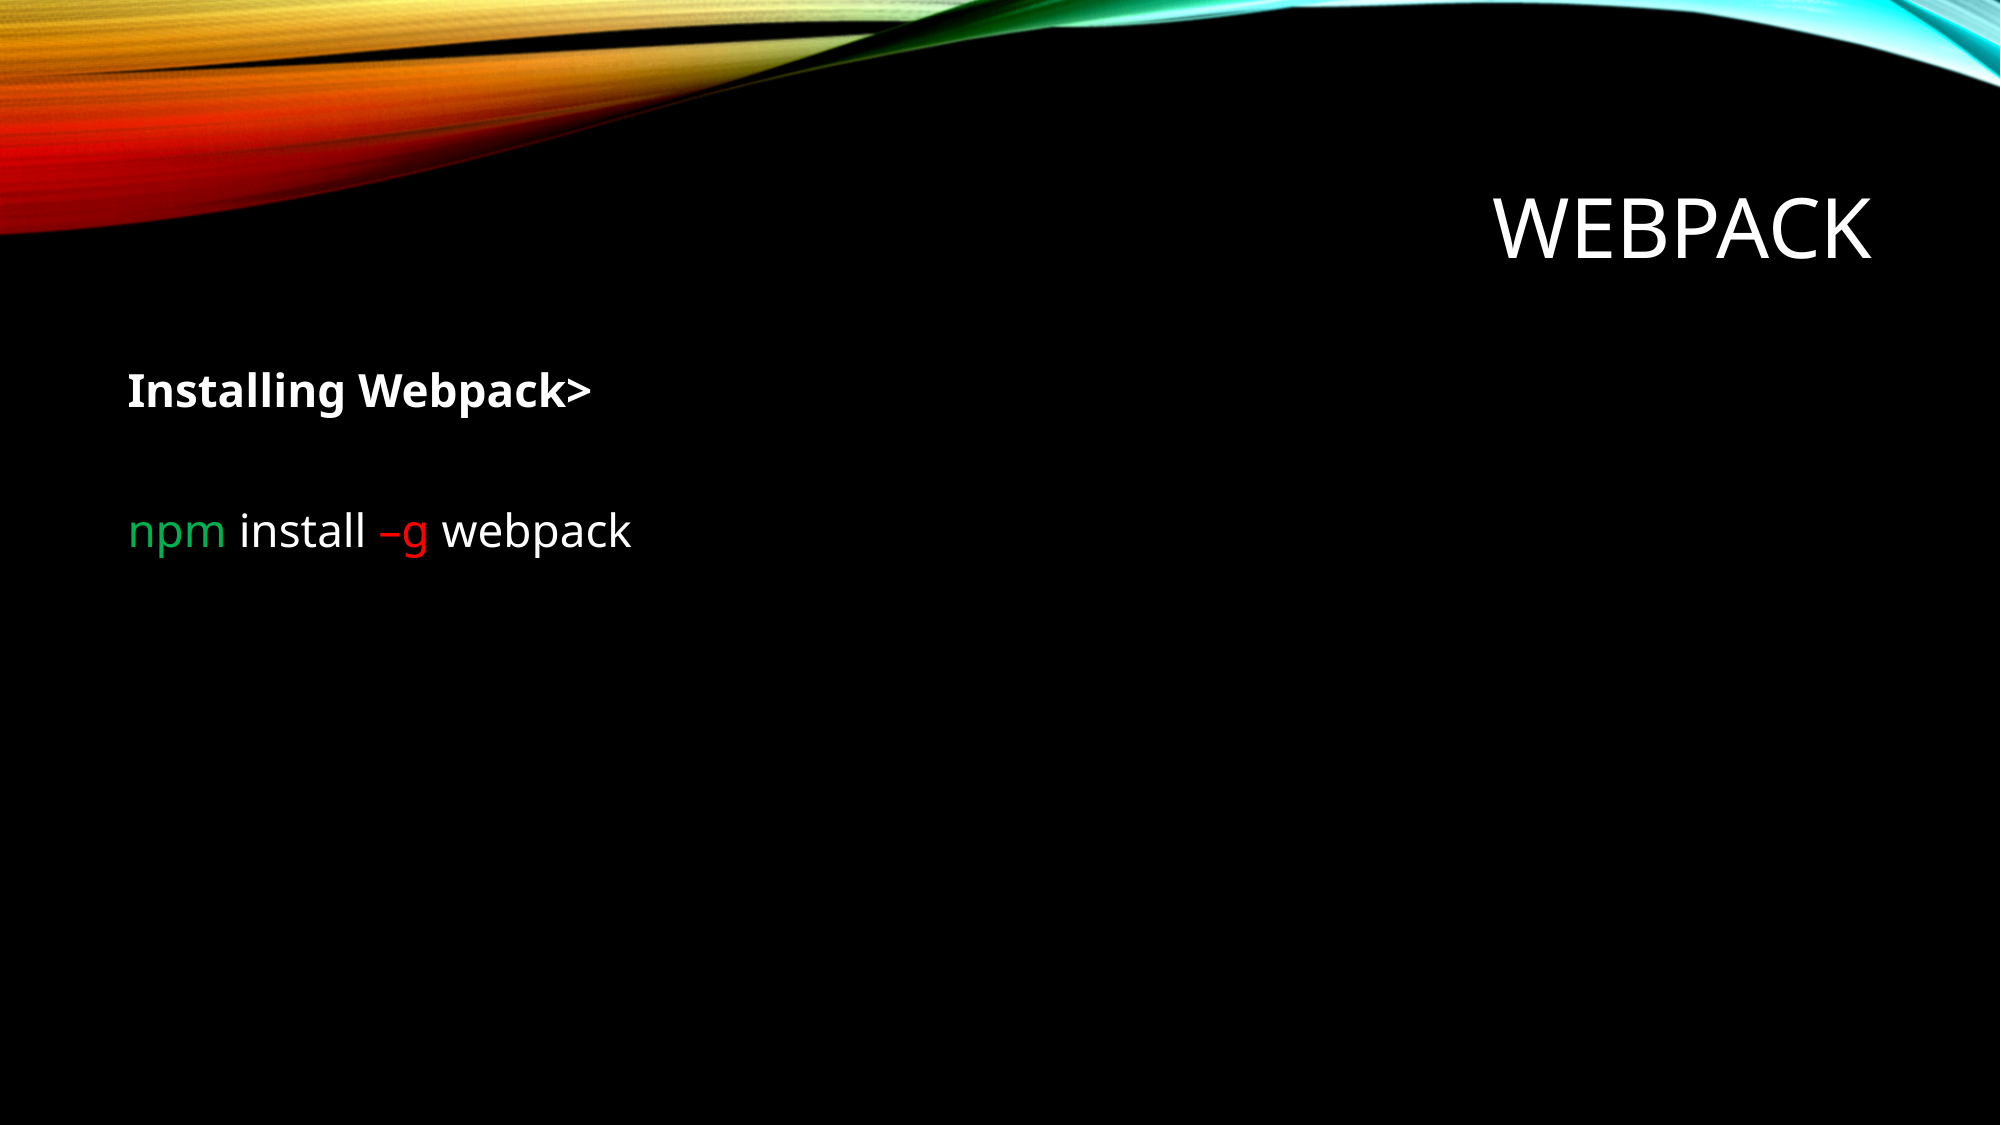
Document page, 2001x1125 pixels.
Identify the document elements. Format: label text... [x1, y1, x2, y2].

picture [0, 0, 2000, 237]
title Webpack [474, 125, 1888, 338]
list Installing Webpack> npm install –g webpack [112, 360, 1888, 1021]
